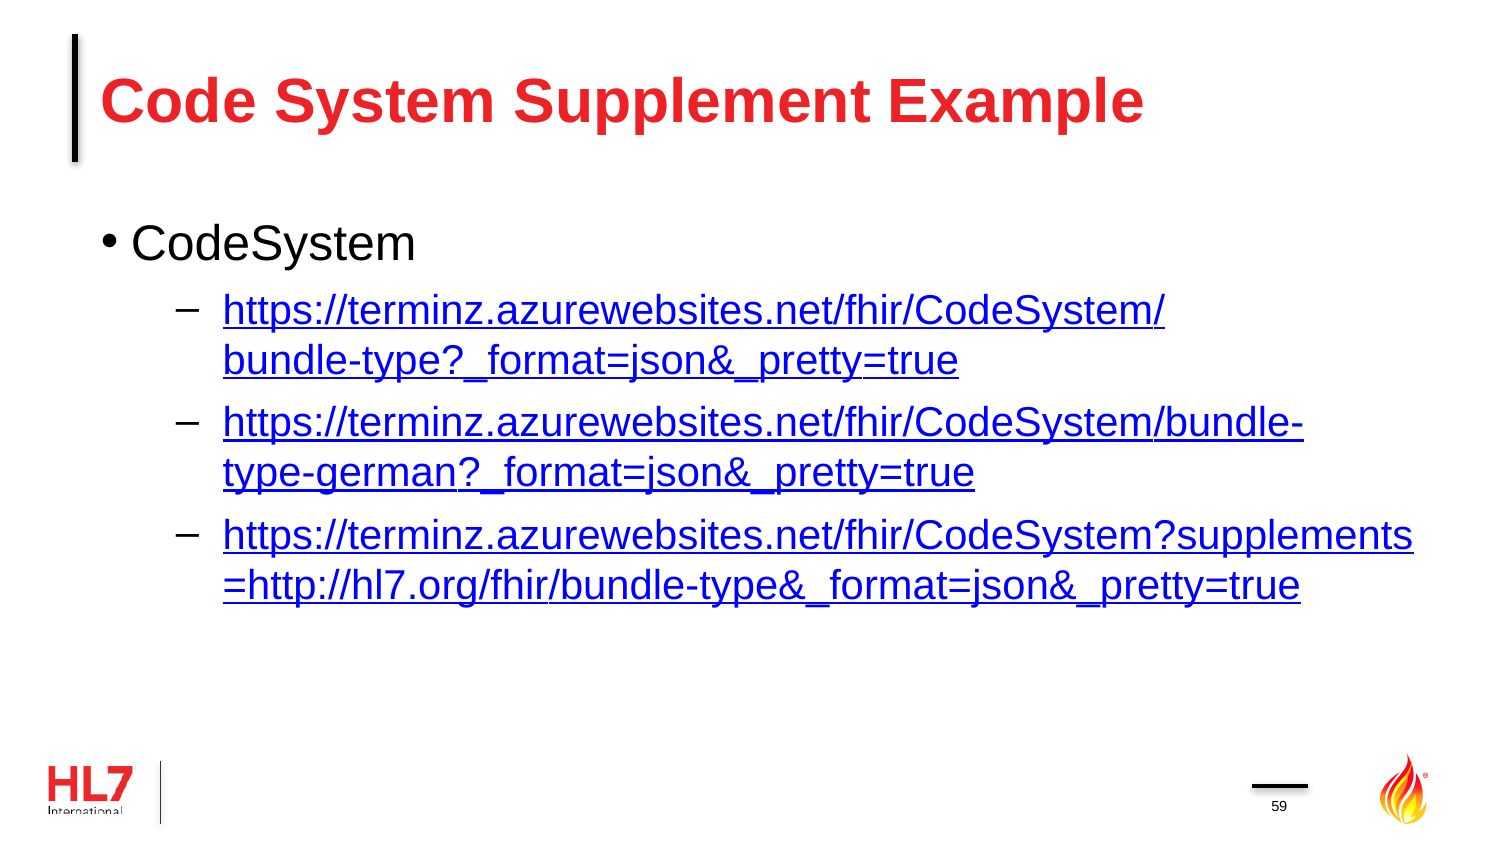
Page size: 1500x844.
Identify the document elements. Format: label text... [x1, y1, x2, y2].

title Code System Supplement Example [100, 33, 1451, 163]
list CodeSystem https://terminz.azurewebsites.net/fhir/CodeSystem/bundle-type?_format=json&_pretty=true https://terminz.azurewebsites.net/fhir/CodeSystem/bundle-type-german?_format=json&_pretty=true https://terminz.azurewebsites.net/fhir/CodeSystem?supplements=http://hl7.org/fhir/bundle-type&_format=json&_pretty=true [100, 210, 1451, 750]
picture [1380, 753, 1428, 824]
slide_number 59 [1257, 788, 1302, 815]
